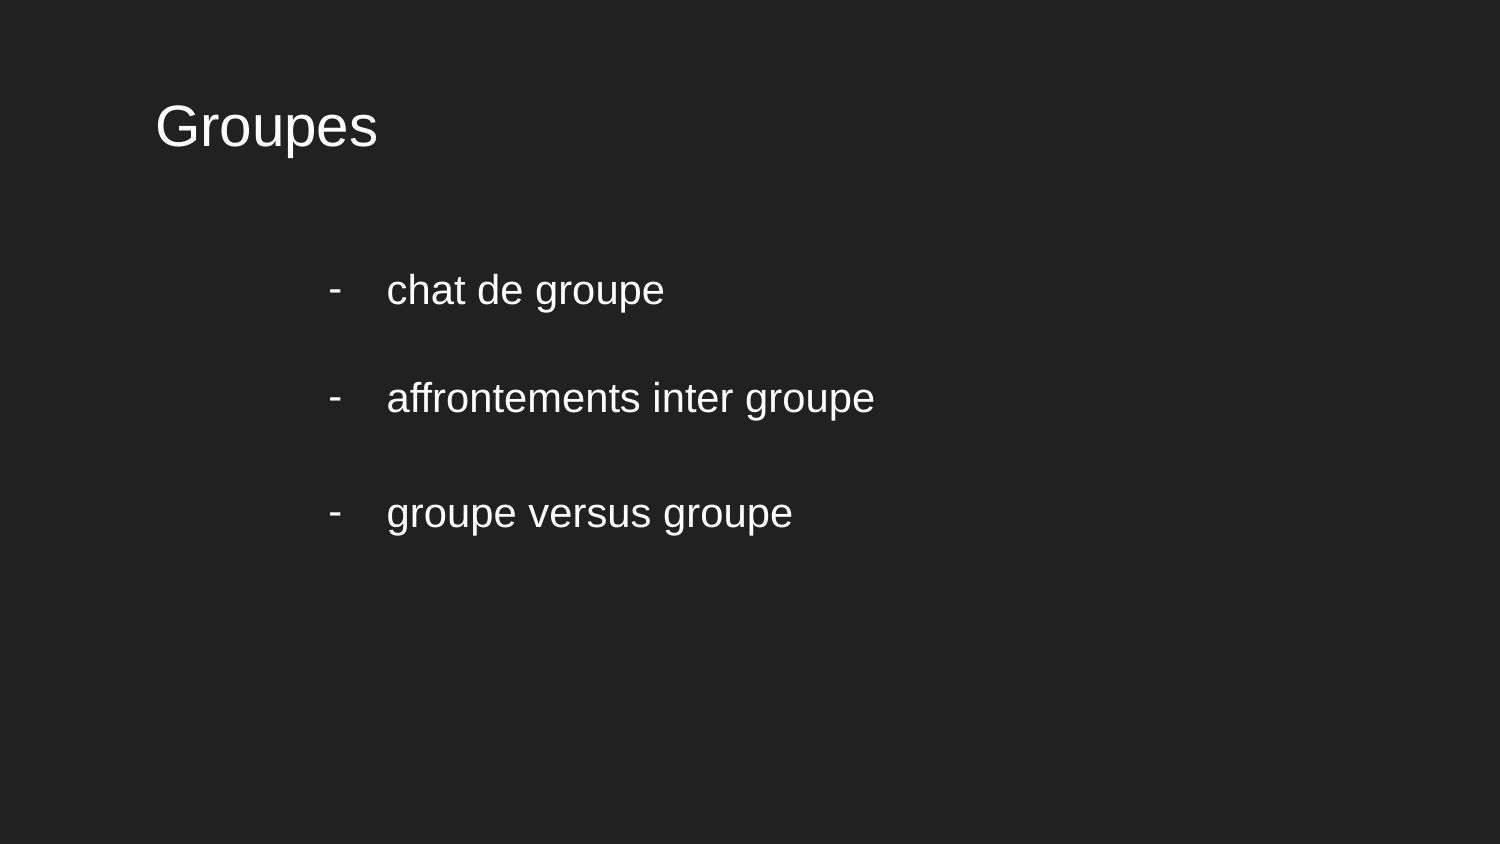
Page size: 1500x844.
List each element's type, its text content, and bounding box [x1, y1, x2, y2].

list chat de groupe affrontements inter groupe groupe versus groupe [296, 240, 1500, 752]
title Groupes [140, 72, 1449, 167]
